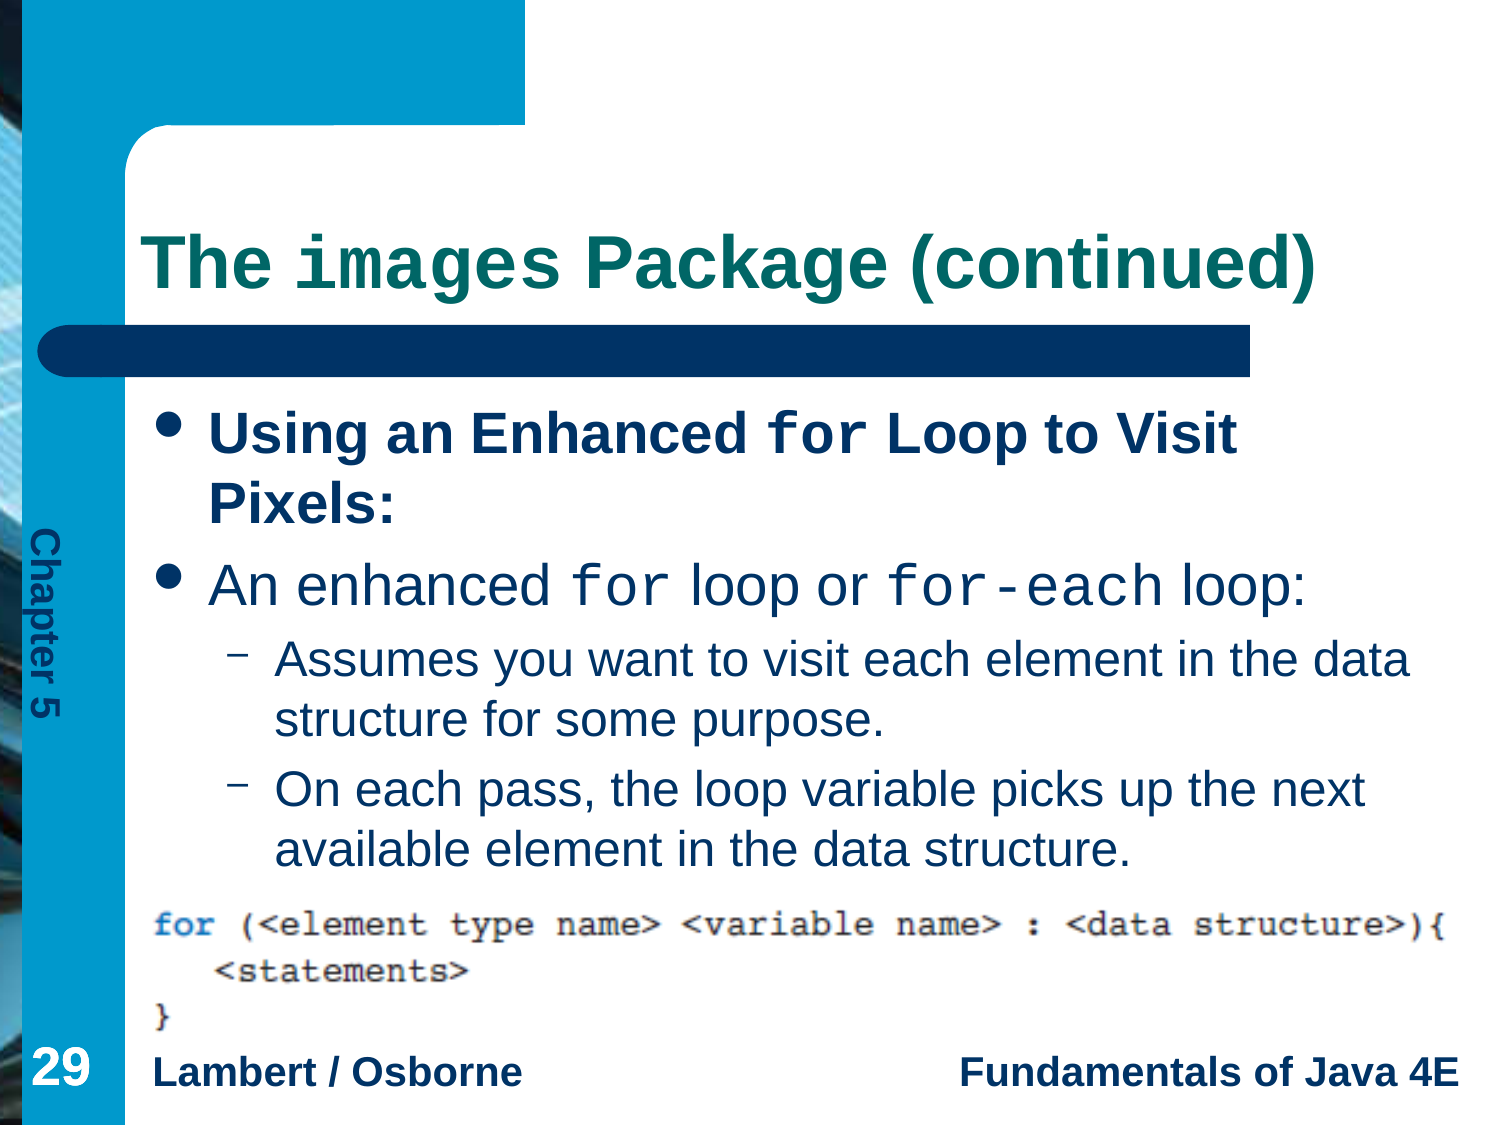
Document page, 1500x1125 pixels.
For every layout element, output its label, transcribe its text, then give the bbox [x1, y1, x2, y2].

text_box 29 [13, 1023, 111, 1105]
picture [0, 0, 22, 1125]
picture [126, 899, 1458, 1047]
list Using an Enhanced for Loop to Visit Pixels: An enhanced for loop or for-each loop: Assumes you want to visit each element in the data structure for some purpose. On each pass, the loop variable picks up the next available element in the data structure. [137, 387, 1438, 898]
title The images Package (continued) [124, 124, 1426, 313]
